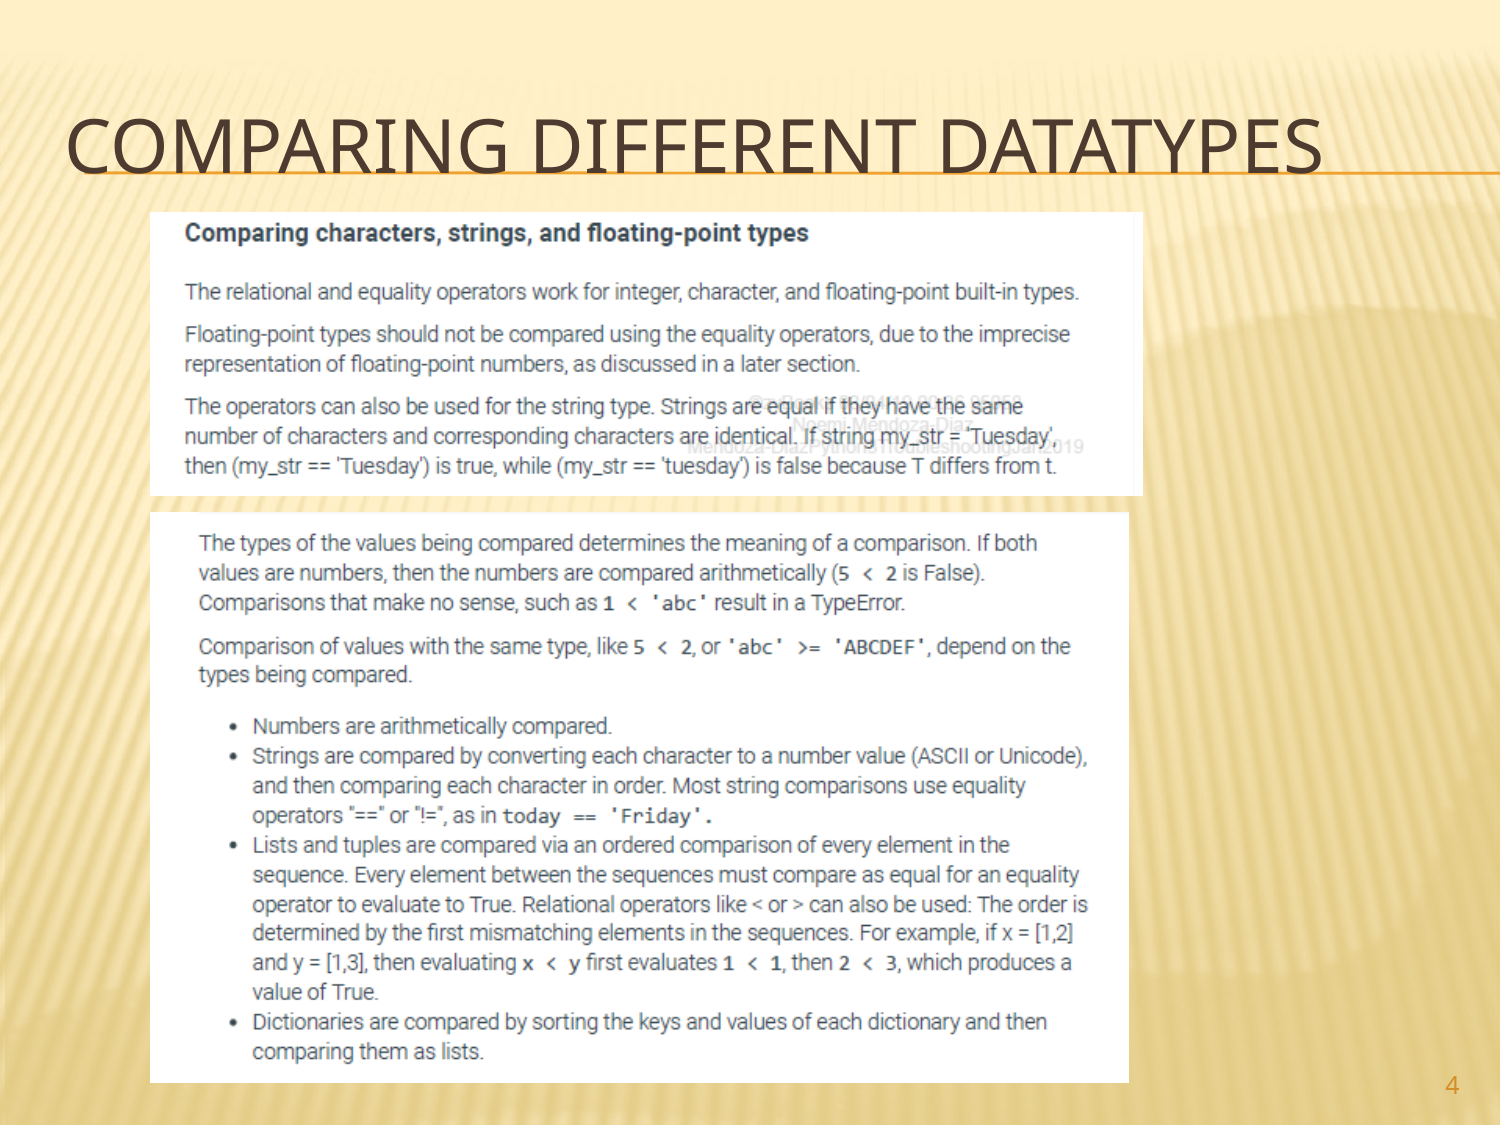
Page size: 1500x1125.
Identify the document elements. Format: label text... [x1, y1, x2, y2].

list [149, 512, 1129, 1084]
title Comparing different datatypes [50, 75, 1475, 213]
slide_number 4 [1350, 1061, 1475, 1103]
picture [149, 212, 1143, 496]
